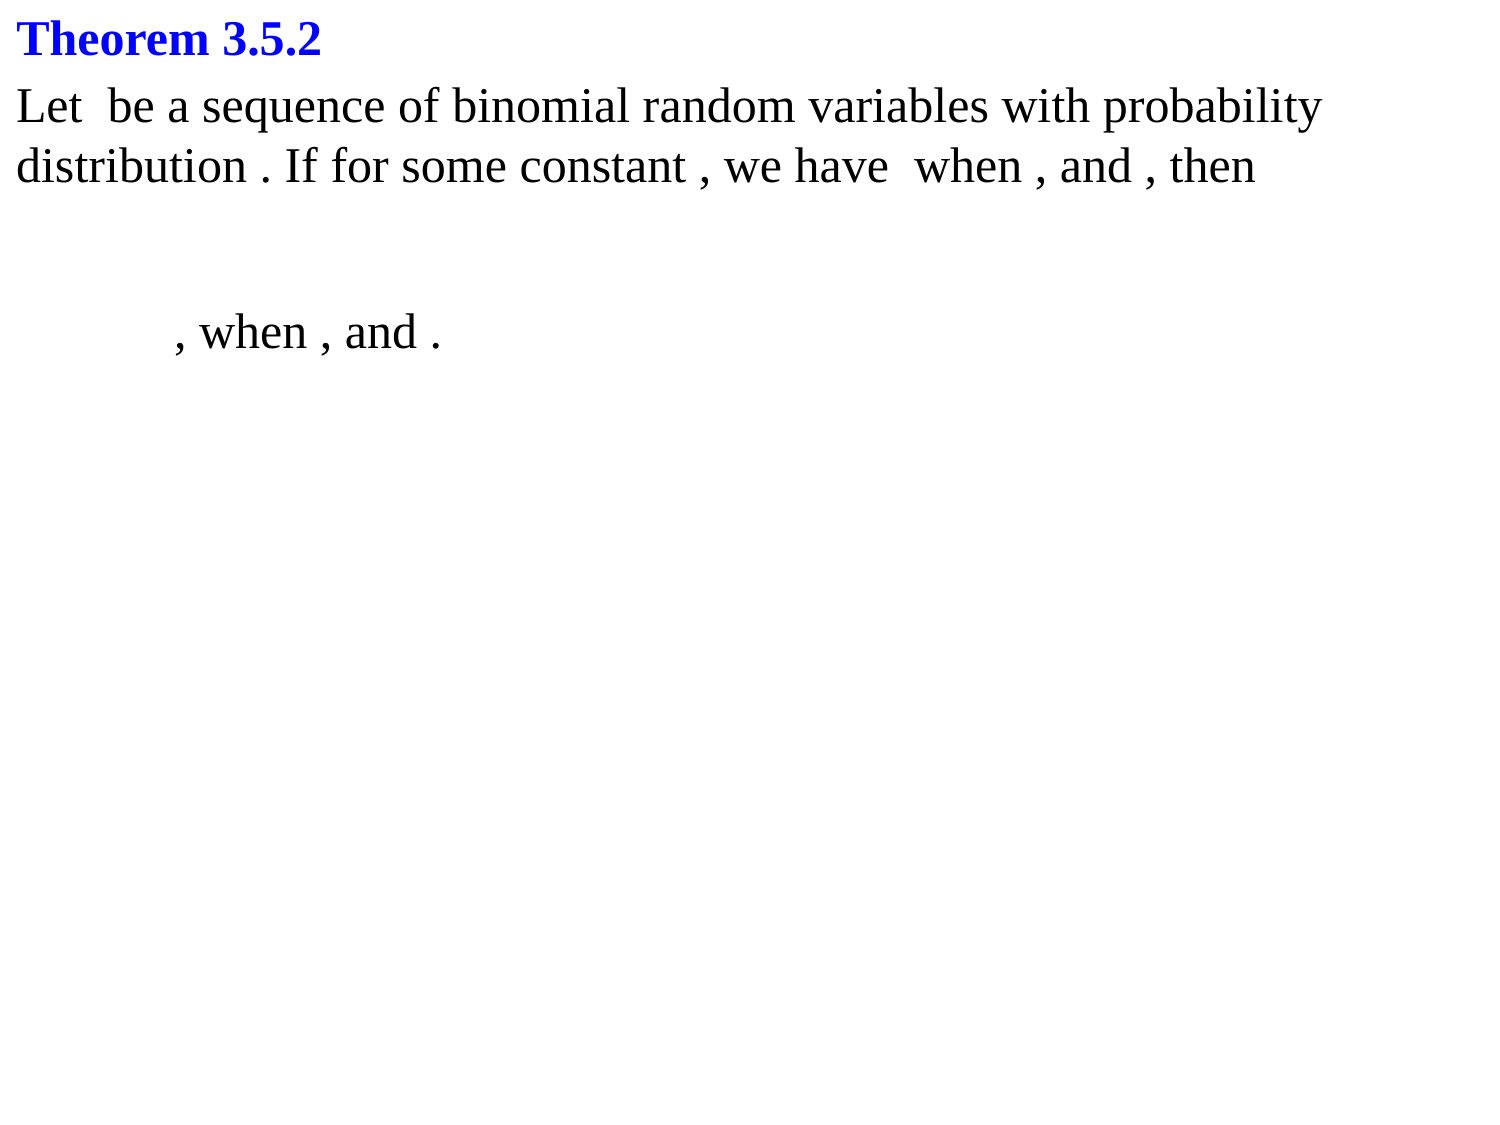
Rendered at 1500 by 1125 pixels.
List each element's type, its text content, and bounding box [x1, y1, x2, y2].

text_box Theorem 3.5.2 [1, 0, 1500, 73]
